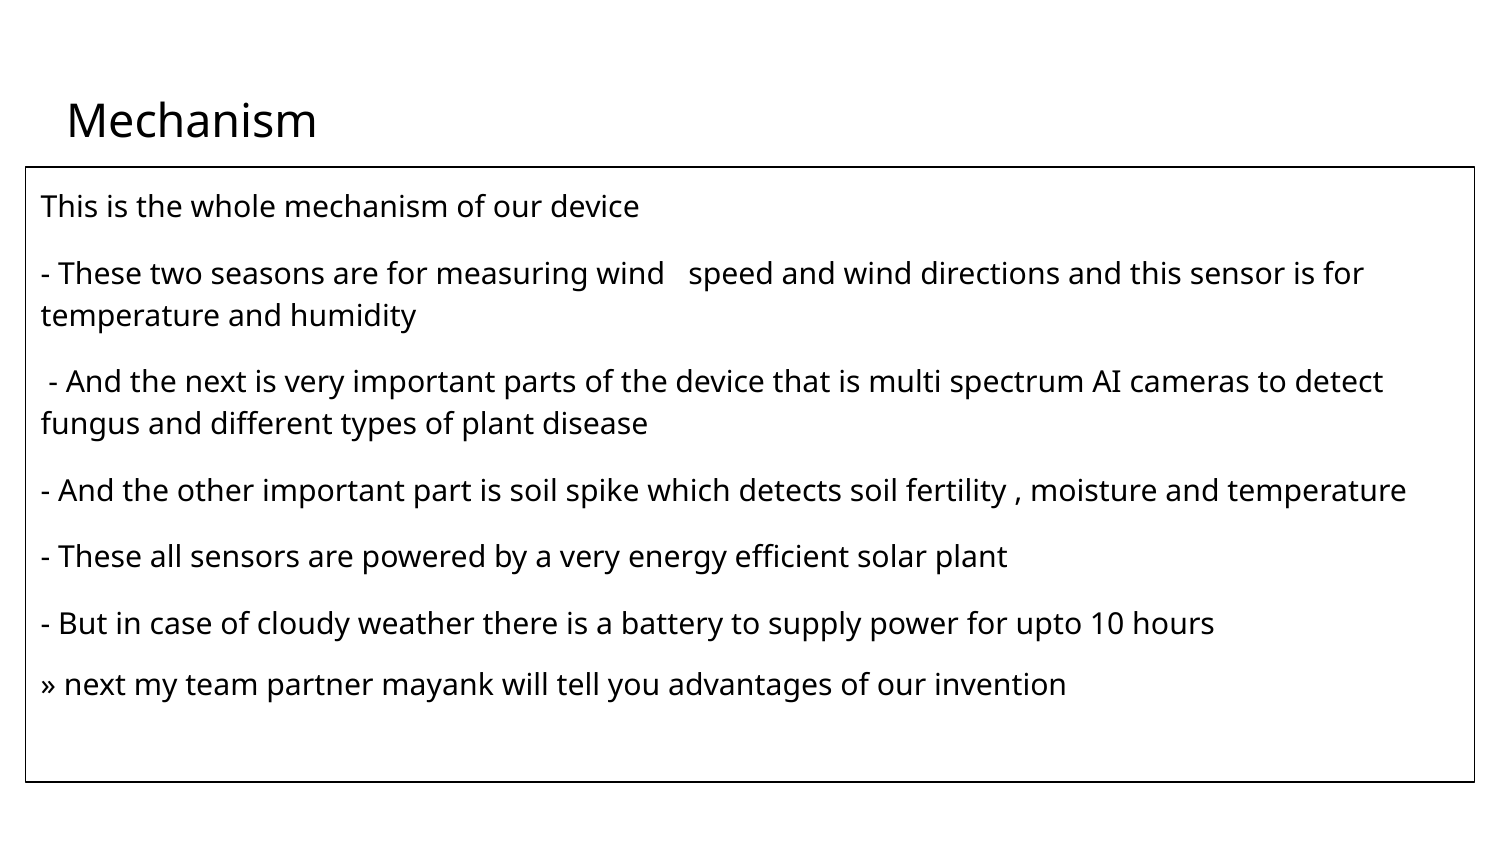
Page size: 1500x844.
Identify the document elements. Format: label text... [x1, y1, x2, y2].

title Mechanism [51, 72, 1449, 166]
list This is the whole mechanism of our device - These two seasons are for measuring wind speed and wind directions and this sensor is for temperature and humidity - And the next is very important parts of the device that is multi spectrum AI cameras to detect fungus and different types of plant disease - And the other important part is soil spike which detects soil fertility , moisture and temperature - These all sensors are powered by a very energy efficient solar plant - But in case of cloudy weather there is a battery to supply power for upto 10 hours » next my team partner mayank will tell you advantages of our invention [25, 166, 1475, 782]
